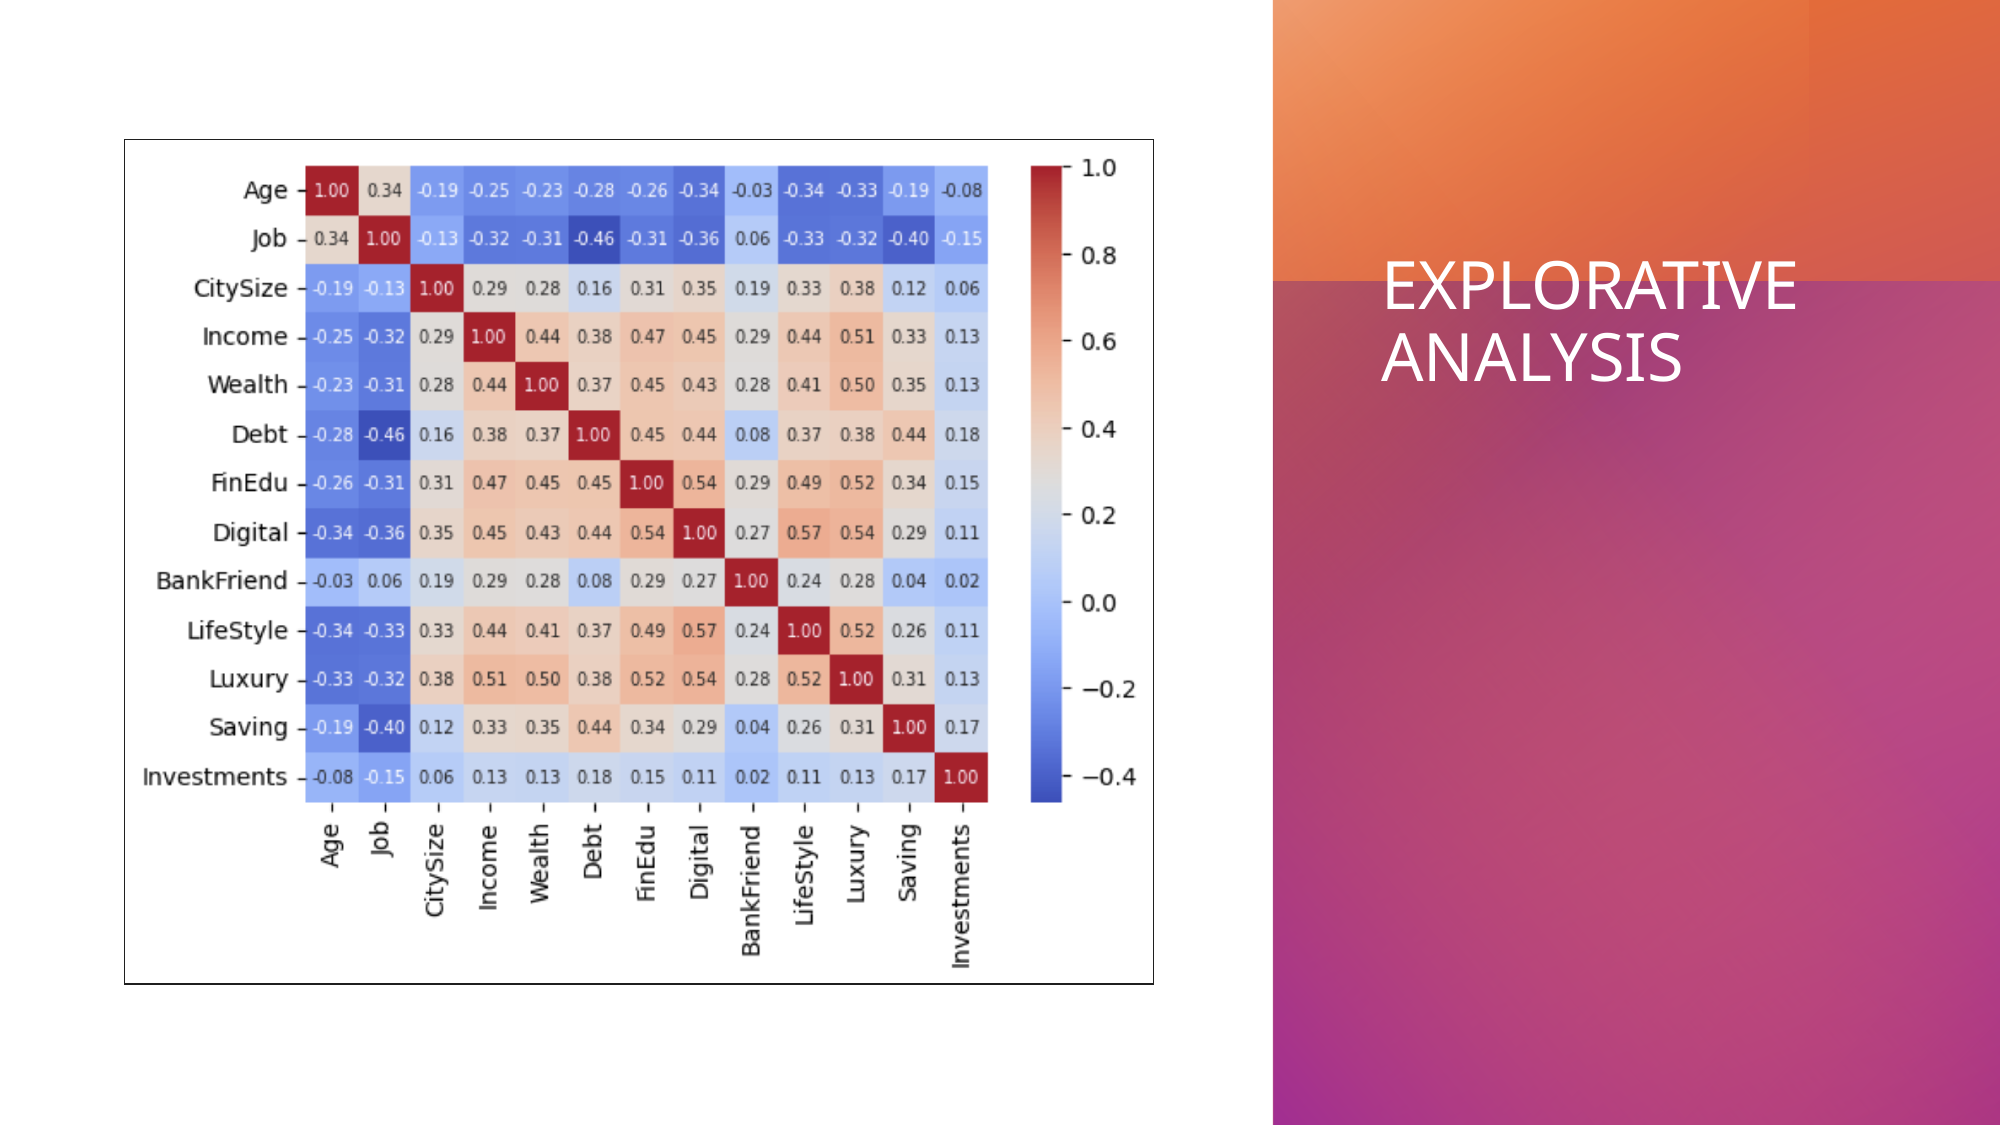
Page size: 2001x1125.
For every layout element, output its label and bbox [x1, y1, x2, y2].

picture [123, 139, 1154, 985]
text_box [1272, 0, 2000, 1125]
